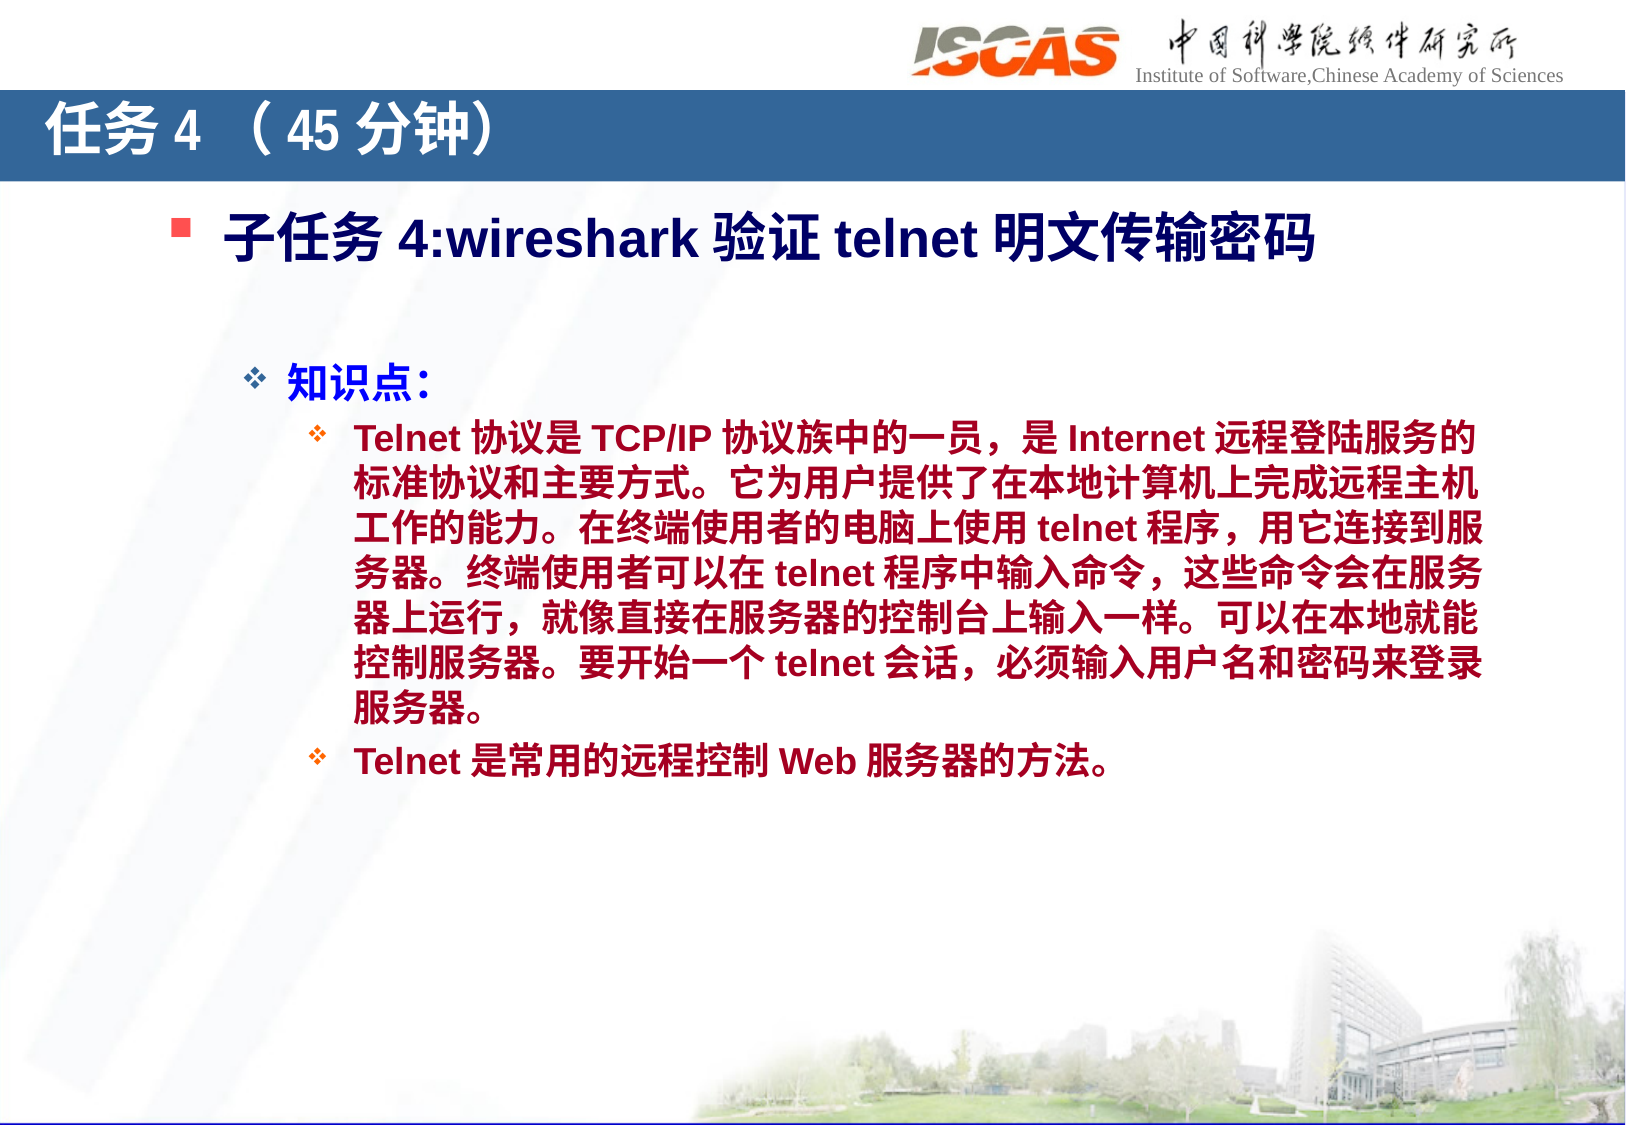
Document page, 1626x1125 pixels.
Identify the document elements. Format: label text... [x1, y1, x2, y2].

picture [1166, 15, 1519, 71]
list 子任务4:wireshark验证telnet明文传输密码 知识点： Telnet协议是TCP/IP协议族中的一员，是Internet远程登陆服务的标准协议和主要方式。它为用户提供了在本地计算机上完成远程主机工作的能力。在终端使用者的电脑上使用telnet程序，用它连接到服务器。终端使用者可以在telnet程序中输入命令，这些命令会在服务器上运行，就像直接在服务器的控制台上输入一样。可以在本地就能控制服务器。要开始一个telnet会话，必须输入用户名和密码来登录服务器。 Telnet是常用的远程控制Web服务器的方法。 [151, 196, 1504, 1047]
title 任务4（45分钟） [0, 90, 1625, 182]
picture [907, 18, 1132, 87]
picture [0, 92, 1626, 1125]
